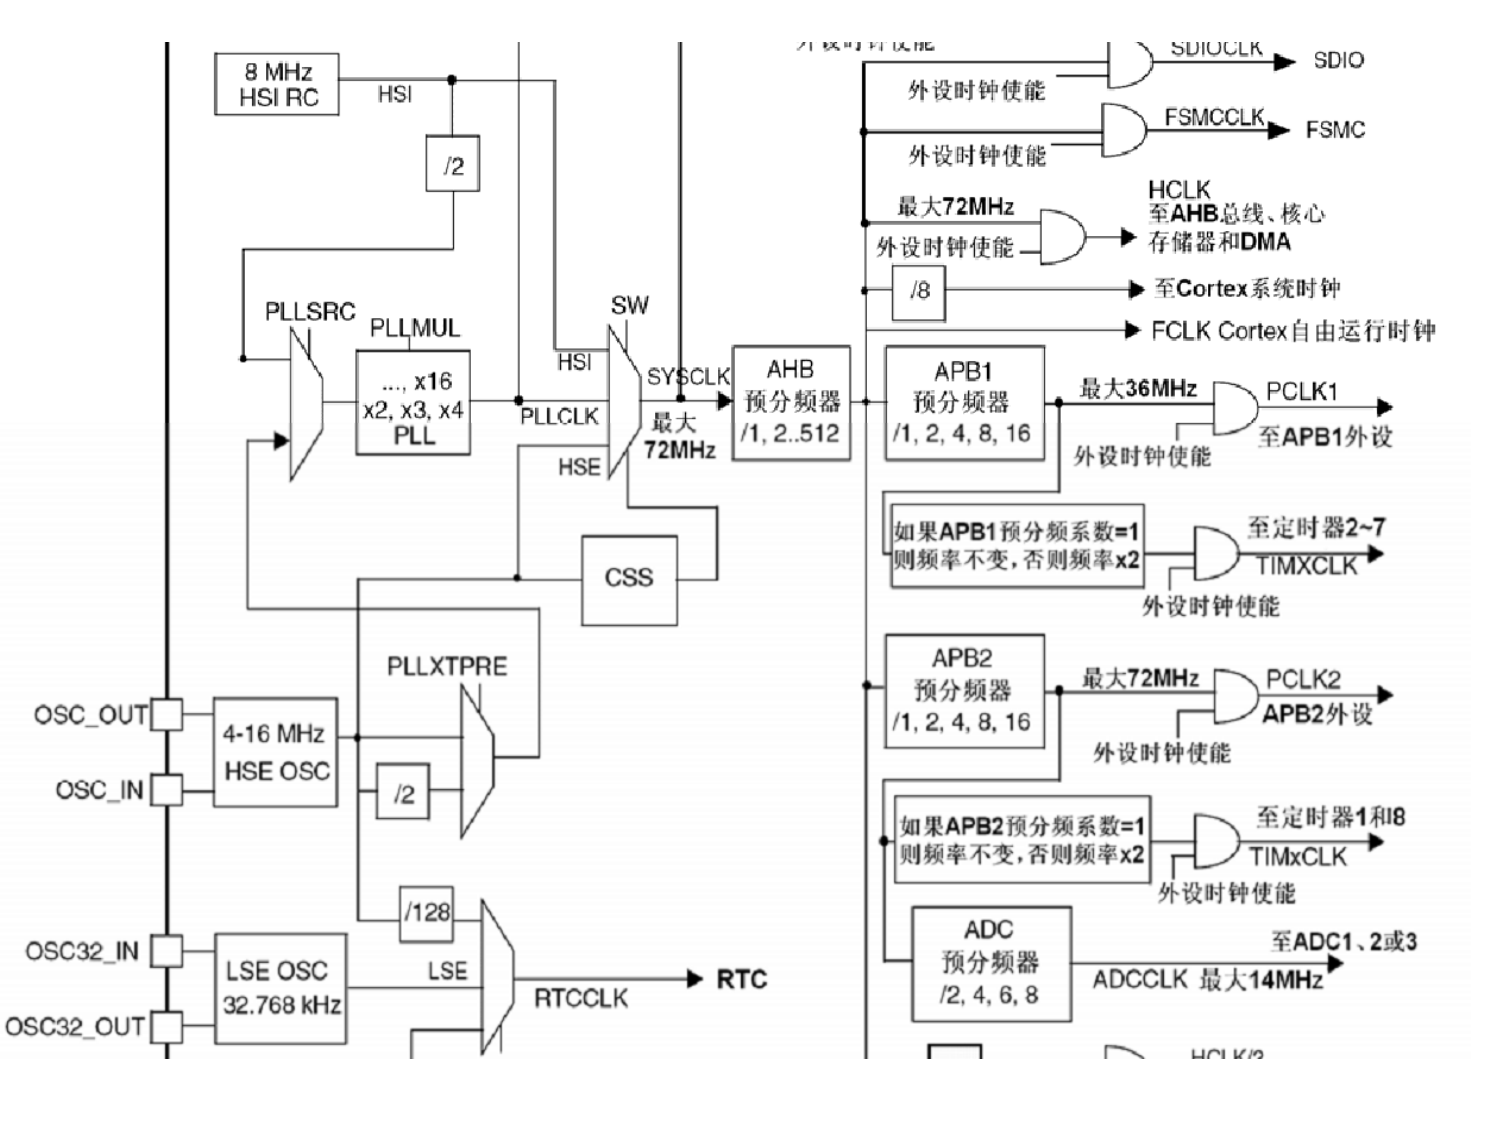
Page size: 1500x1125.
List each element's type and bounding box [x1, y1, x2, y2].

picture [0, 42, 1471, 1059]
